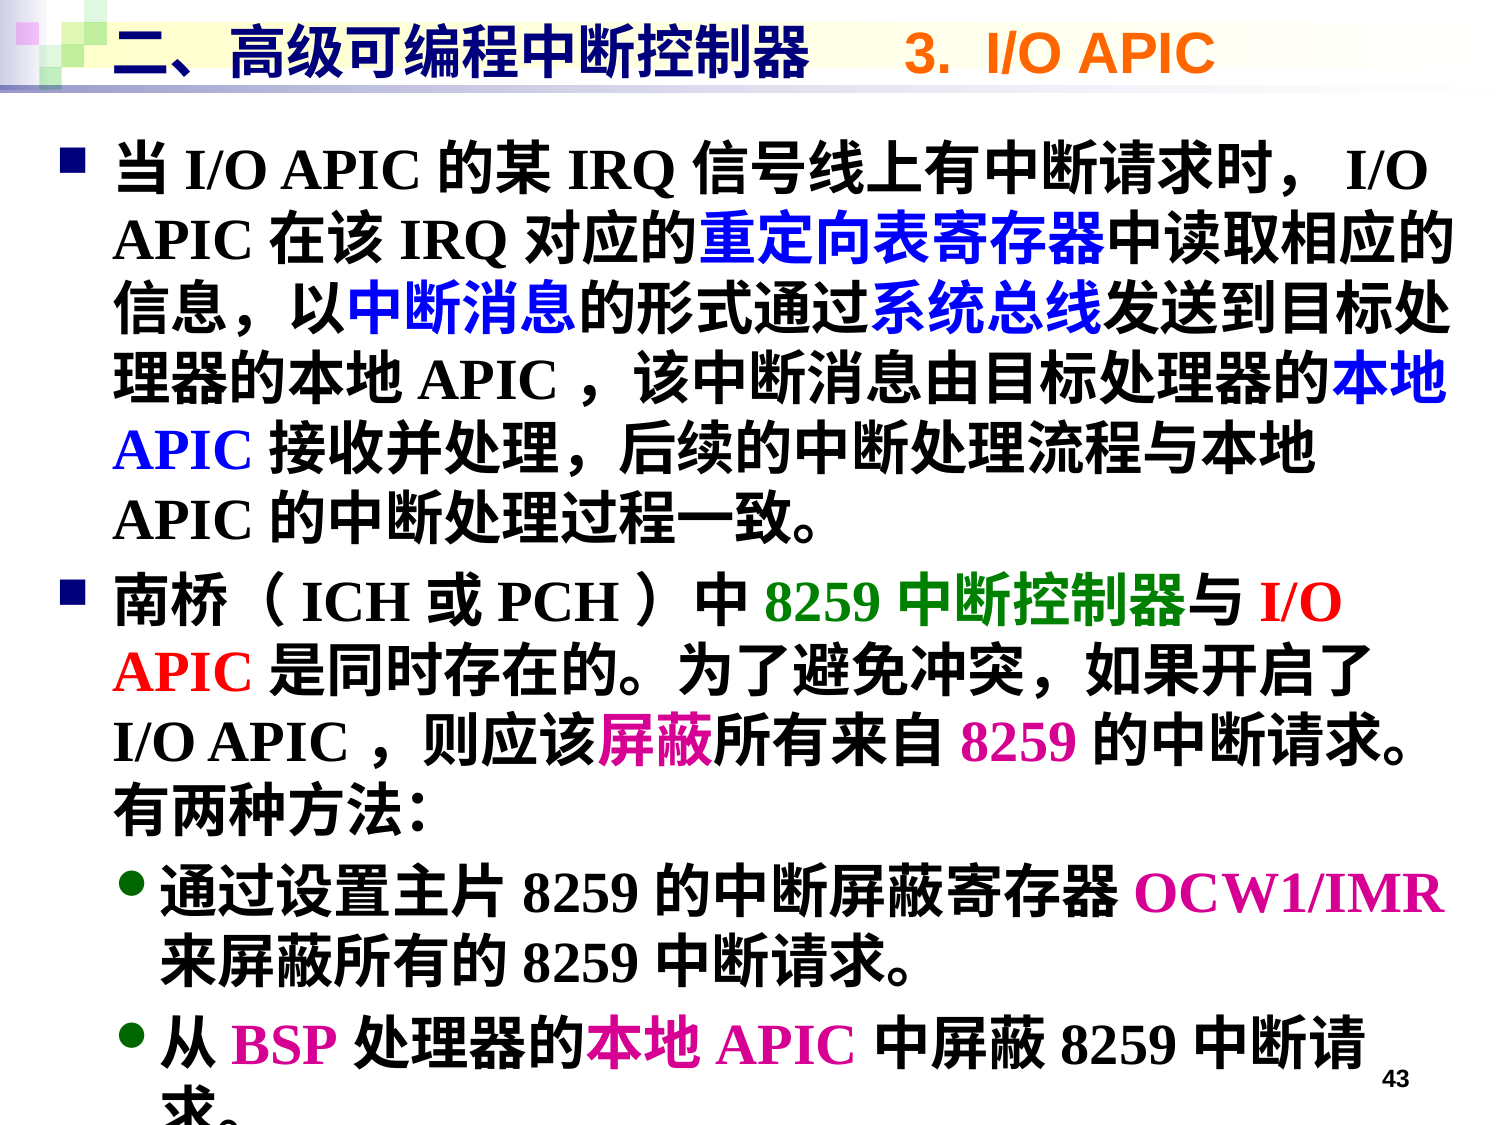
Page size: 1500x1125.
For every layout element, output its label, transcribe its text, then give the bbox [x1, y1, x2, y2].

slide_number 43 [1074, 1024, 1426, 1101]
title 二、高级可编程中断控制器 3. I/O APIC [96, 6, 1448, 94]
list 当I/O APIC的某IRQ信号线上有中断请求时，I/O APIC在该IRQ对应的重定向表寄存器中读取相应的信息，以中断消息的形式通过系统总线发送到目标处理器的本地APIC，该中断消息由目标处理器的本地APIC接收并处理，后续的中断处理流程与本地APIC的中断处理过程一致。 南桥（ICH或PCH）中8259中断控制器与I/O APIC是同时存在的。为了避免冲突，如果开启了I/O APIC，则应该屏蔽所有来自8259的中断请求。有两种方法： 通过设置主片8259的中断屏蔽寄存器OCW1/IMR来屏蔽所有的8259中断请求。 从BSP处理器的本地APIC中屏蔽8259中断请求。 [40, 123, 1483, 1048]
